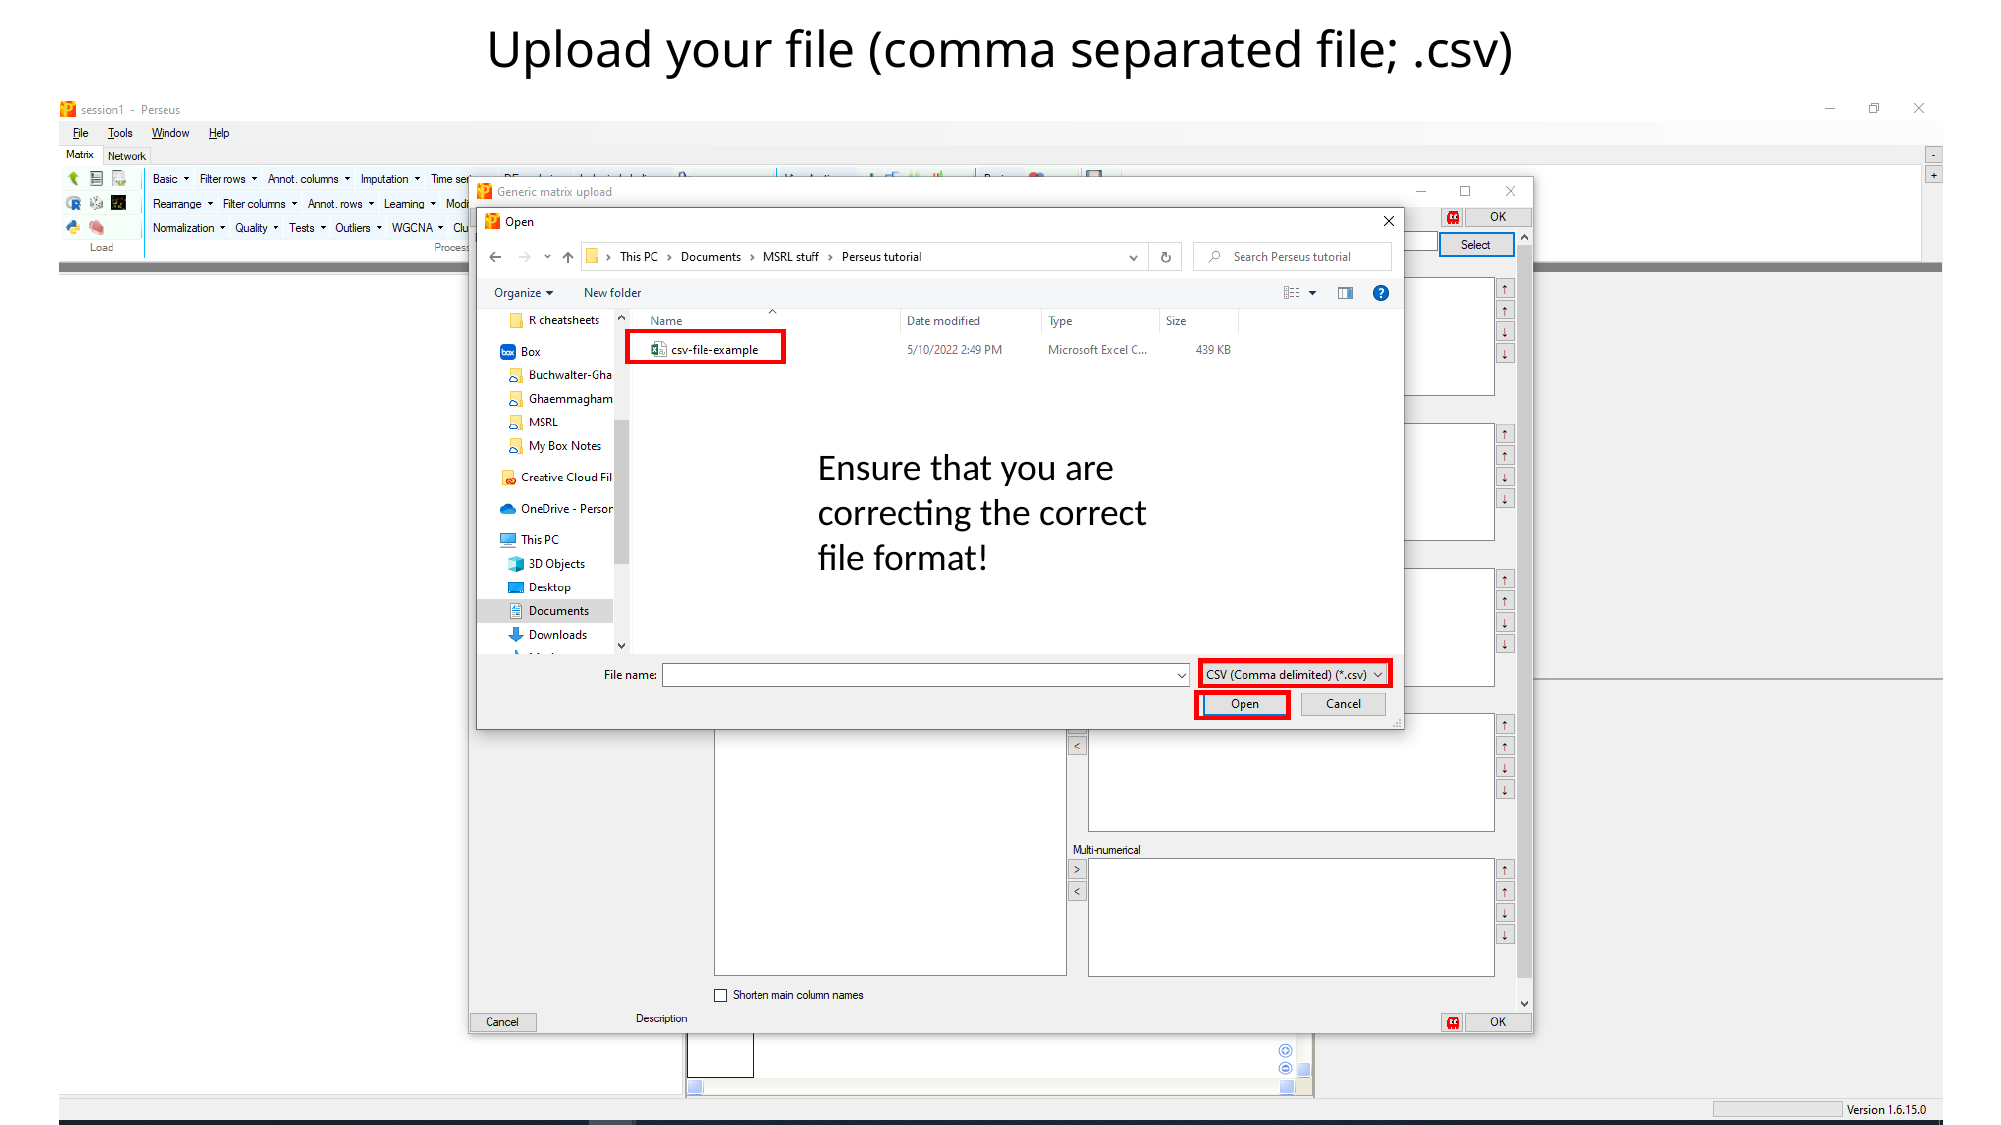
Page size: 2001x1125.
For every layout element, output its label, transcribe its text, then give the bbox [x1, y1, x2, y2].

picture [59, 101, 1943, 1125]
title Upload your file (comma separated file; .csv) [137, 16, 1863, 86]
